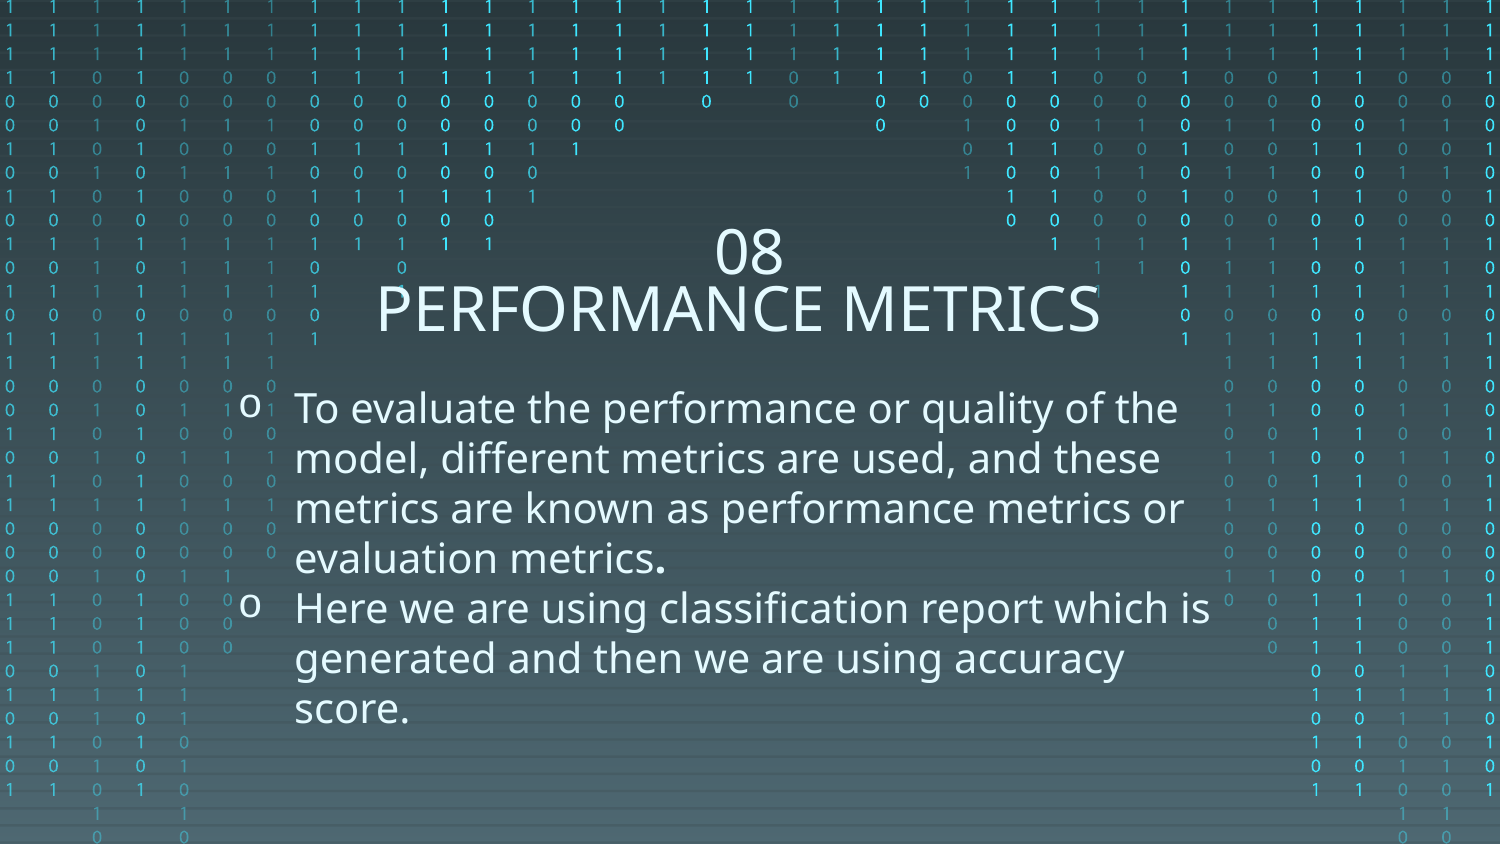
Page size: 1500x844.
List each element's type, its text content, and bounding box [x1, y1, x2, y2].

title PERFORMANCE METRICS [0, 234, 1479, 380]
subtitle To evaluate the performance or quality of the model, different metrics are used, and these metrics are known as performance metrics or evaluation metrics. Here we are using classification report which is generated and then we are using accuracy score. [201, 366, 1232, 834]
title 08 [616, 173, 884, 326]
